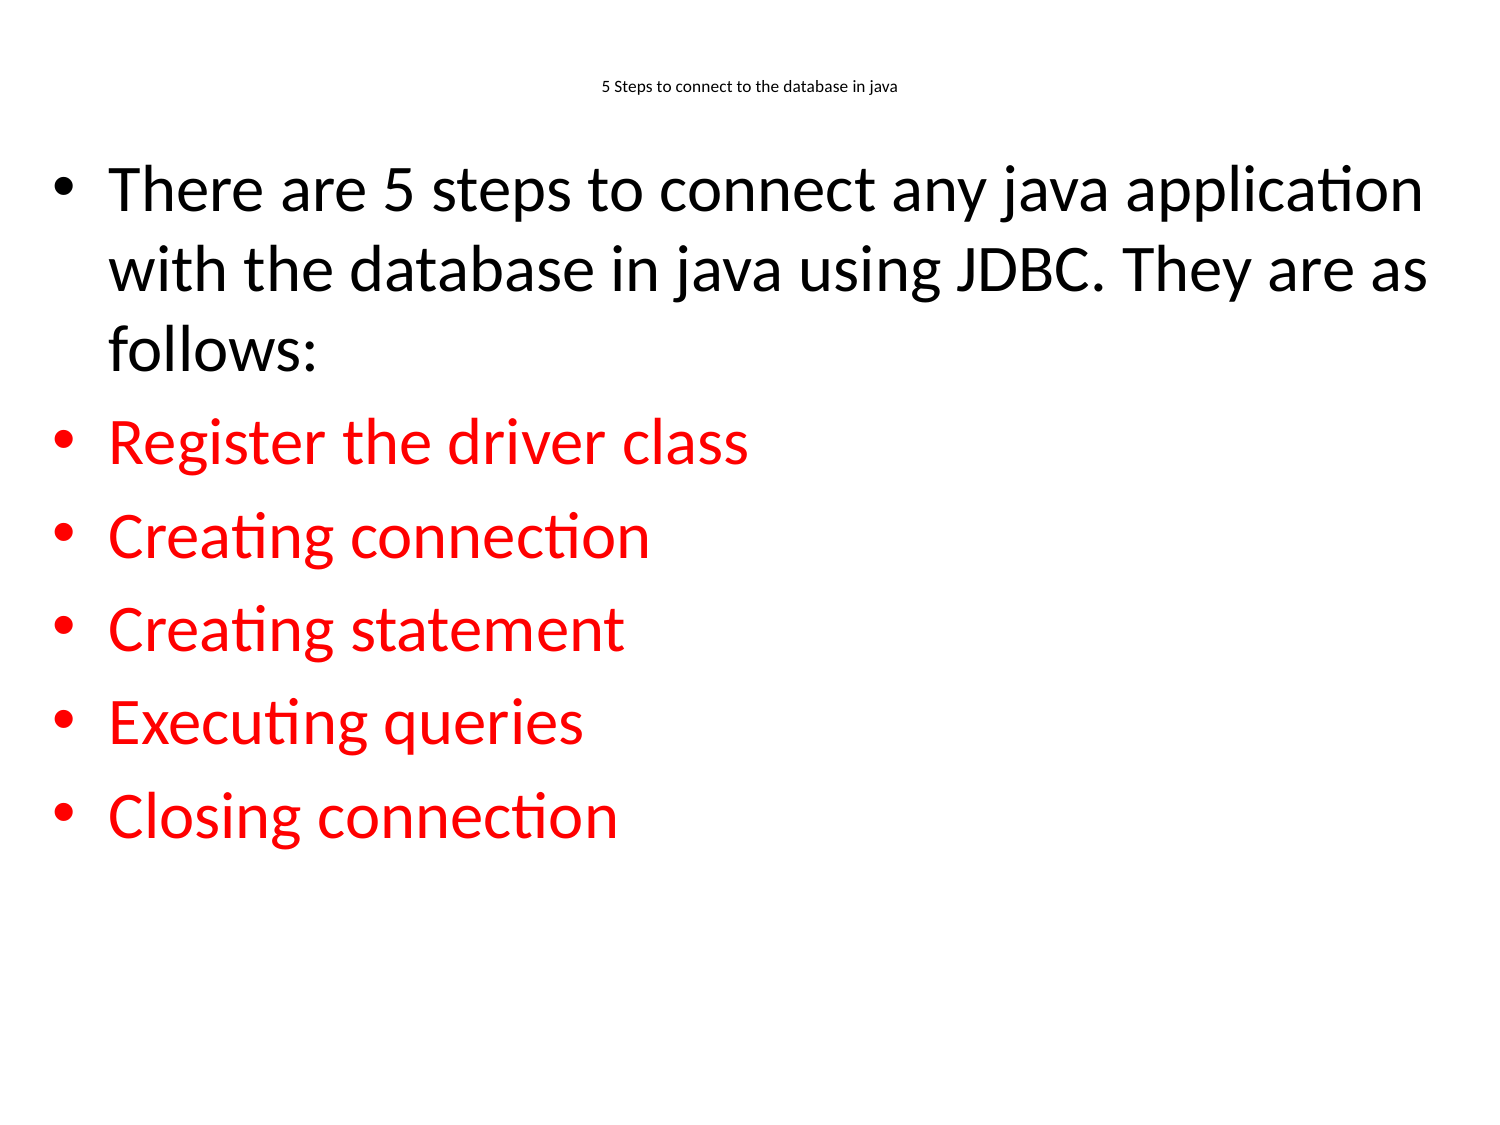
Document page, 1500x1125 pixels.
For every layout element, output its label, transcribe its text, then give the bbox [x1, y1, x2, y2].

title 5 Steps to connect to the database in java [0, 45, 1500, 125]
list There are 5 steps to connect any java application with the database in java using JDBC. They are as follows: Register the driver class Creating connection Creating statement Executing queries Closing connection [37, 137, 1450, 1088]
